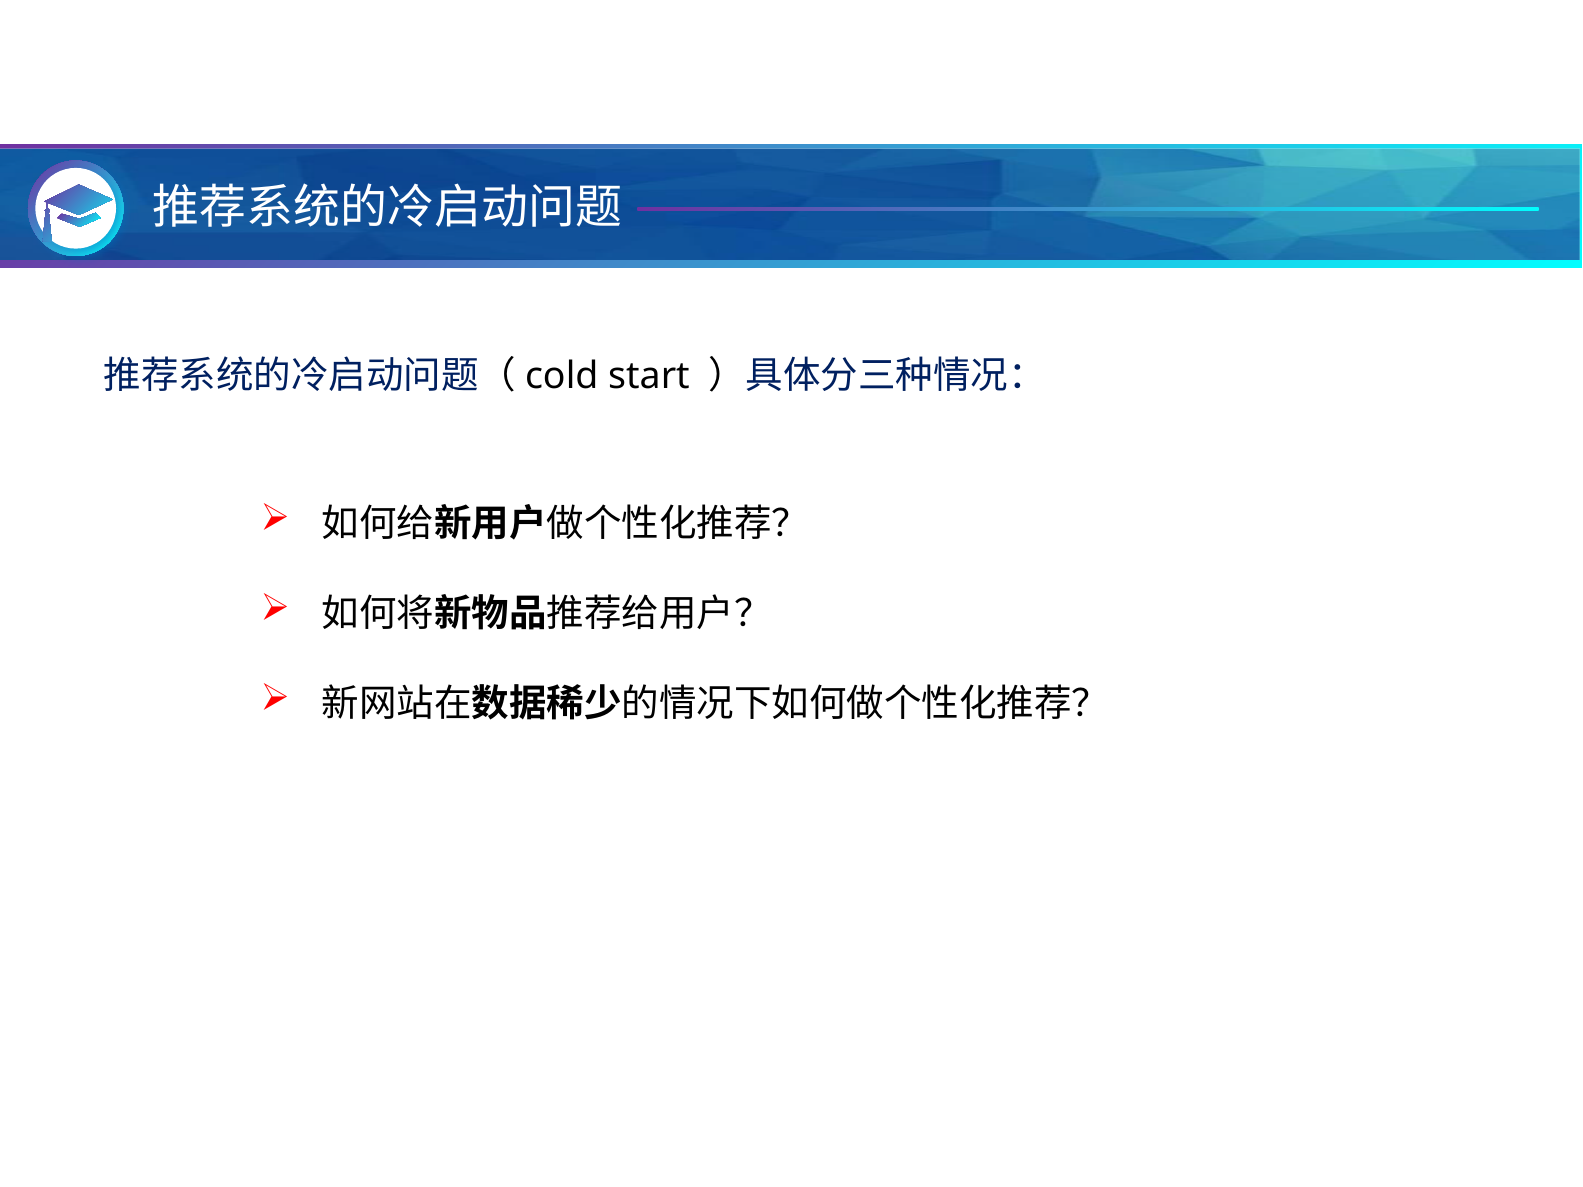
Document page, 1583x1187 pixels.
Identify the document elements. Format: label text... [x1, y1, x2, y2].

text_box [27, 160, 124, 256]
text_box 推荐系统的冷启动问题（cold start ）具体分三种情况： [97, 303, 1506, 400]
text_box 如何给新用户做个性化推荐？ 如何将新物品推荐给用户？ 新网站在数据稀少的情况下如何做个性化推荐？ [254, 451, 1326, 728]
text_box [0, 144, 1582, 268]
